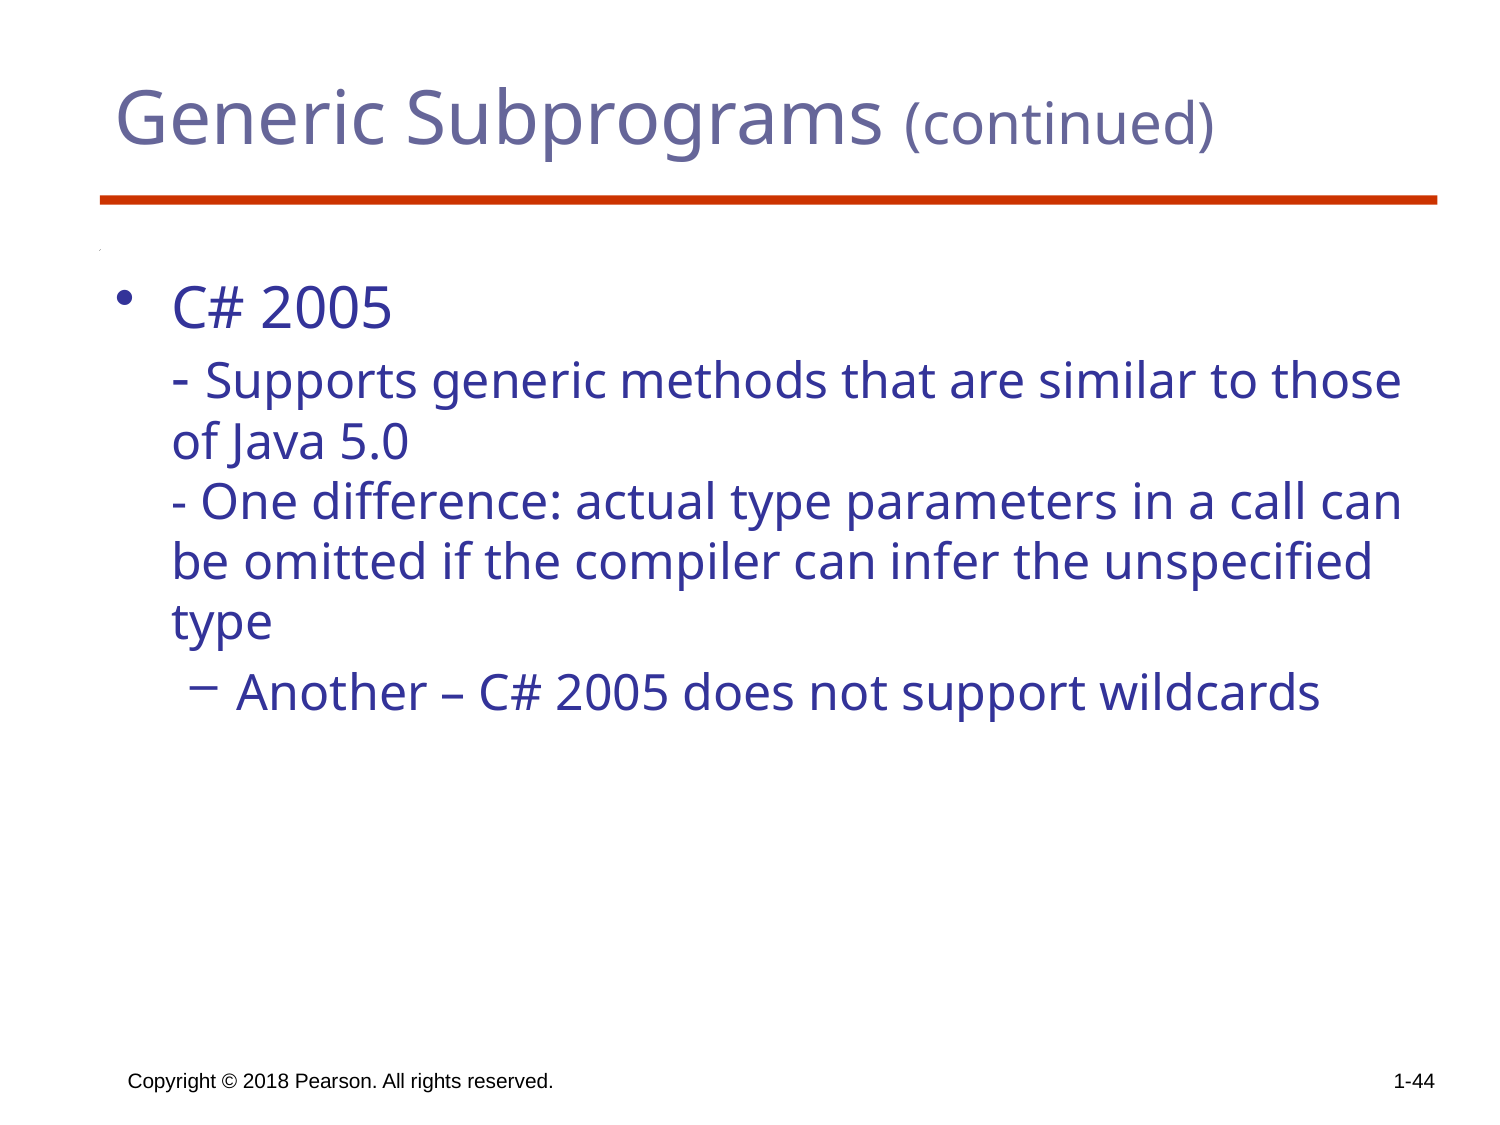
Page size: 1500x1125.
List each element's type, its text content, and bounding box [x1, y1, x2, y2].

title Generic Subprograms (continued) [99, 62, 1438, 250]
list C# 2005 - Supports generic methods that are similar to those of Java 5.0 - One difference: actual type parameters in a call can be omitted if the compiler can infer the unspecified type Another – C# 2005 does not support wildcards [99, 262, 1438, 1013]
footer Copyright © 2018 Pearson. All rights reserved. [112, 1024, 801, 1101]
slide_number 1-44 [1137, 1024, 1451, 1101]
